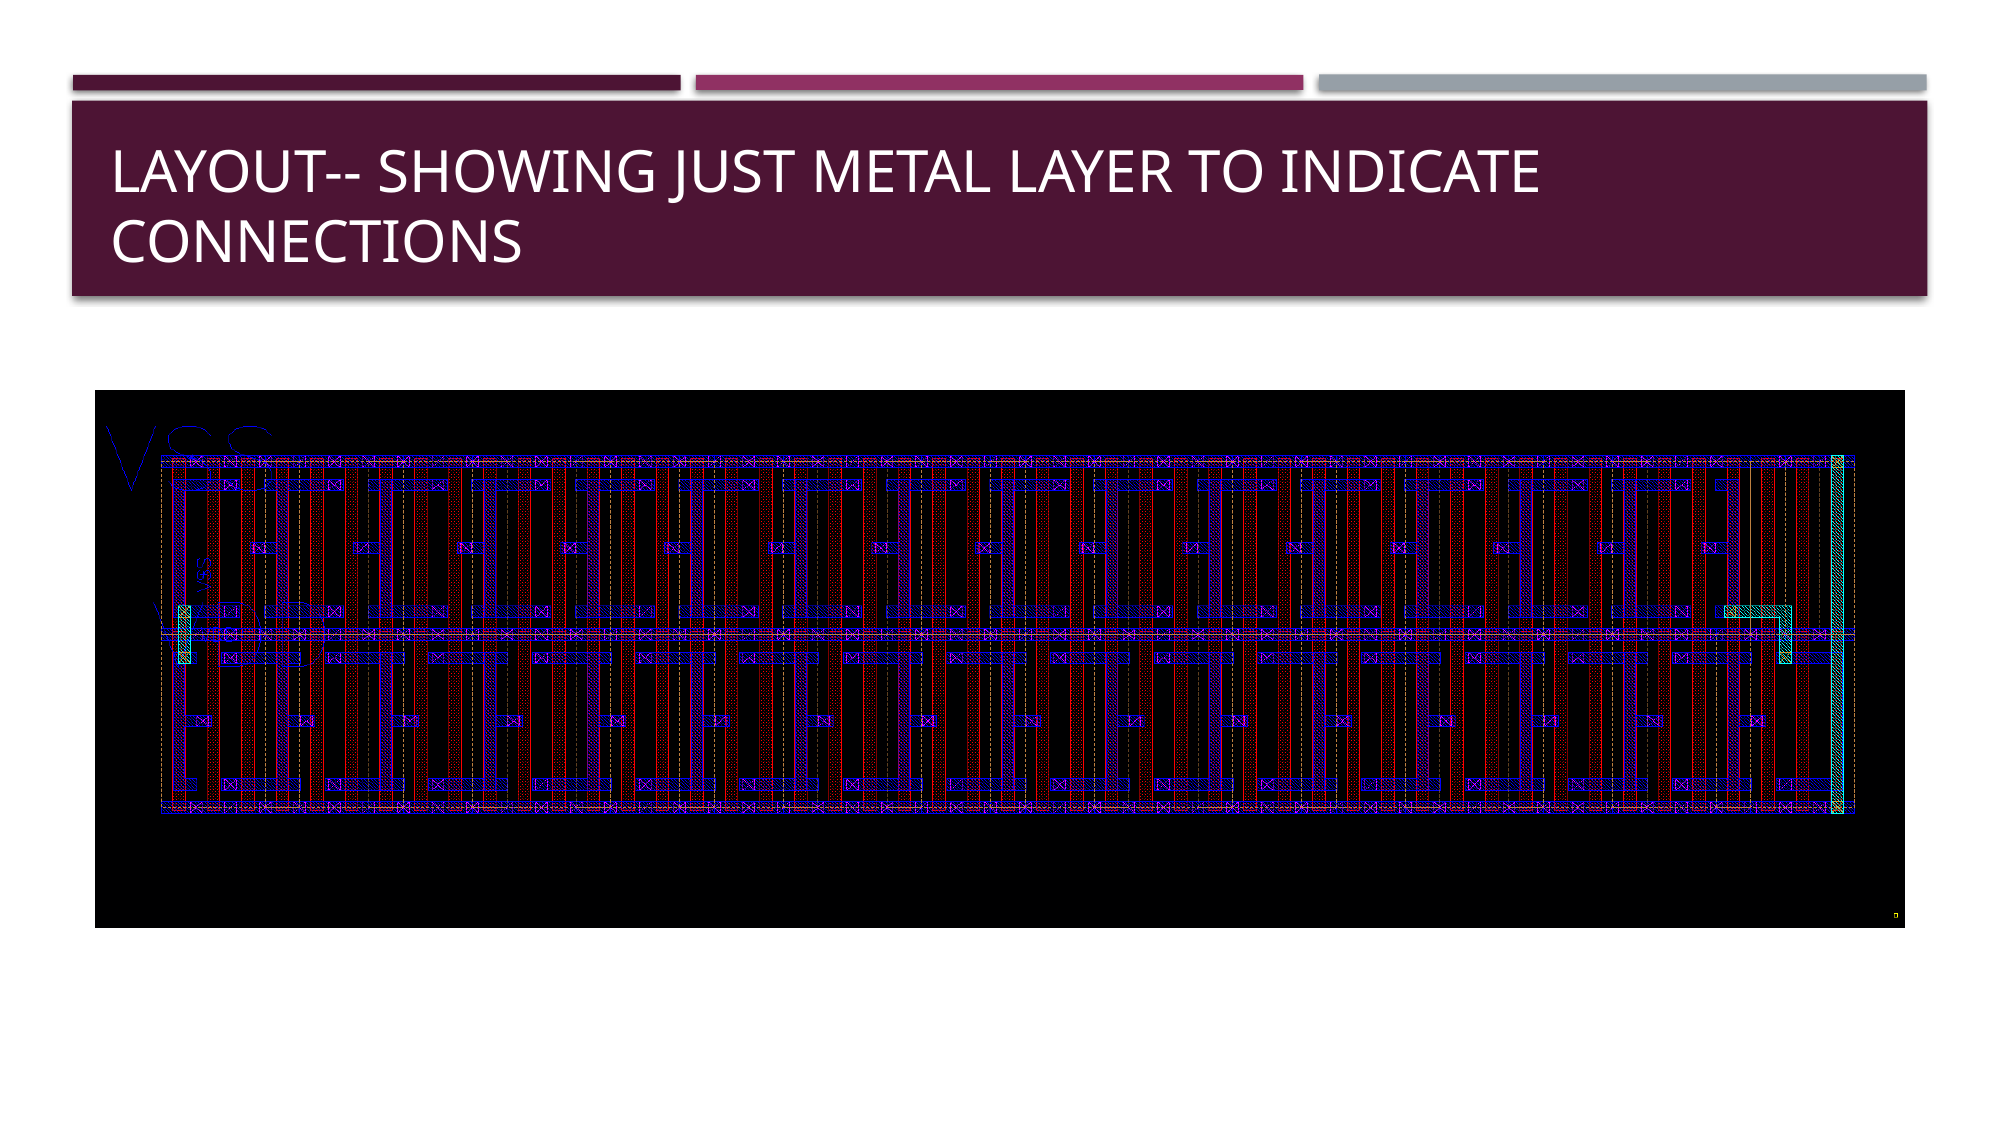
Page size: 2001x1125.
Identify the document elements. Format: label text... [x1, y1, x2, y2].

title Layout-- showing just metal layer to indicate connections [95, 115, 1905, 282]
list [94, 390, 1906, 929]
